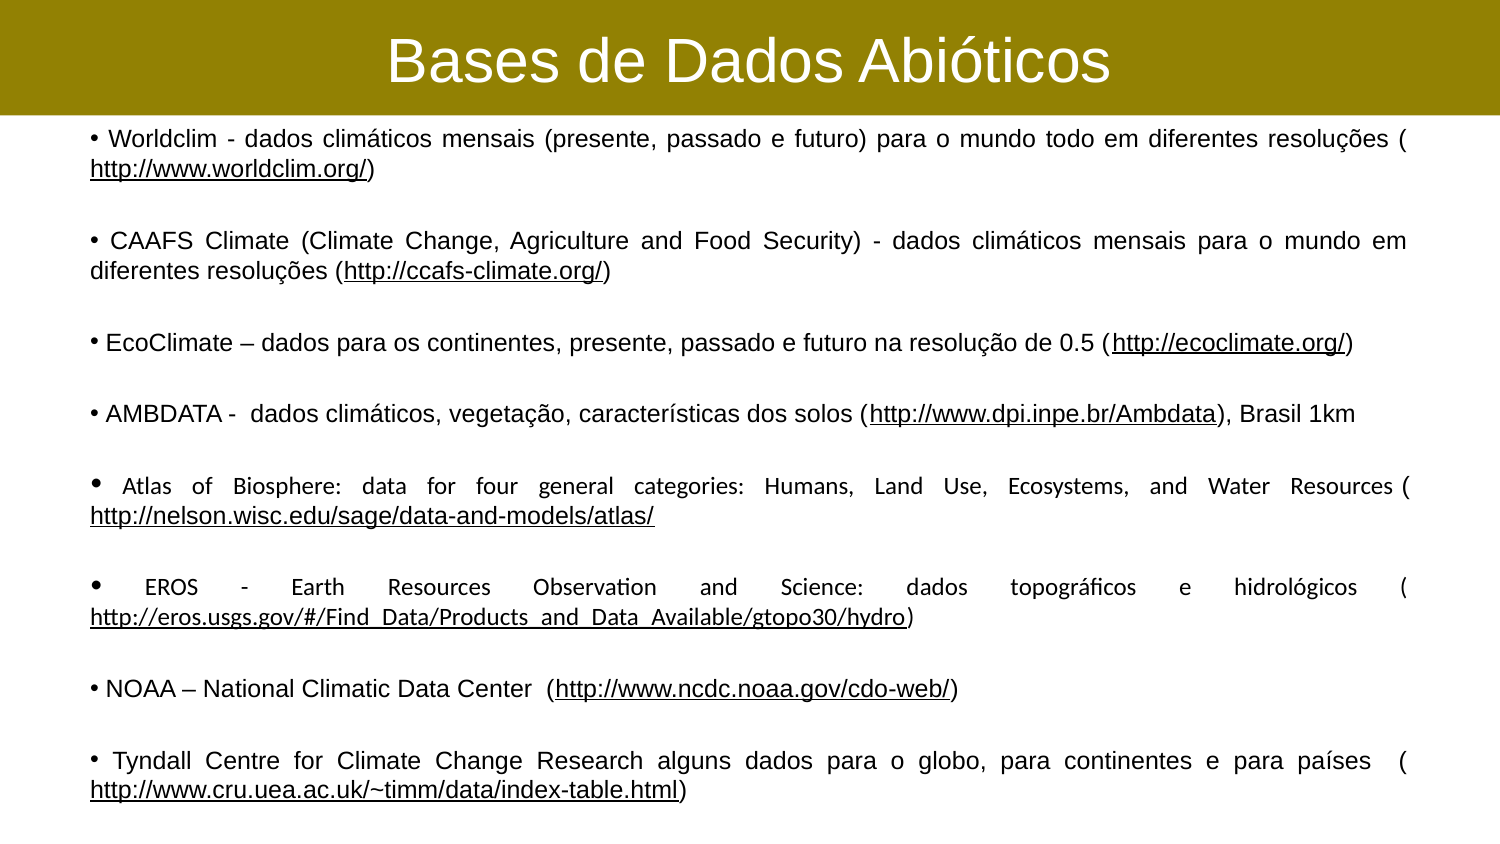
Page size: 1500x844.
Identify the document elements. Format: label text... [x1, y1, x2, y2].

text_box Worldclim - dados climáticos mensais (presente, passado e futuro) para o mundo todo em diferentes resoluções (http://www.worldclim.org/) CAAFS Climate (Climate Change, Agriculture and Food Security) - dados climáticos mensais para o mundo em diferentes resoluções (http://ccafs-climate.org/) EcoClimate – dados para os continentes, presente, passado e futuro na resolução de 0.5 (http://ecoclimate.org/) AMBDATA - dados climáticos, vegetação, características dos solos (http://www.dpi.inpe.br/Ambdata), Brasil 1km Atlas of Biosphere: data for four general categories: Humans, Land Use, Ecosystems, and Water Resources (http://nelson.wisc.edu/sage/data-and-models/atlas/ EROS - Earth Resources Observation and Science: dados topográficos e hidrológicos (http://eros.usgs.gov/#/Find_Data/Products_and_Data_Available/gtopo30/hydro) NOAA – National Climatic Data Center (http://www.ncdc.noaa.gov/cdo-web/) Tyndall Centre for Climate Change Research alguns dados para o globo, para continentes e para países (http://www.cru.uea.ac.uk/~timm/data/index-table.html) [74, 115, 1425, 844]
text_box Bases de Dados Abióticos [0, 0, 1500, 116]
